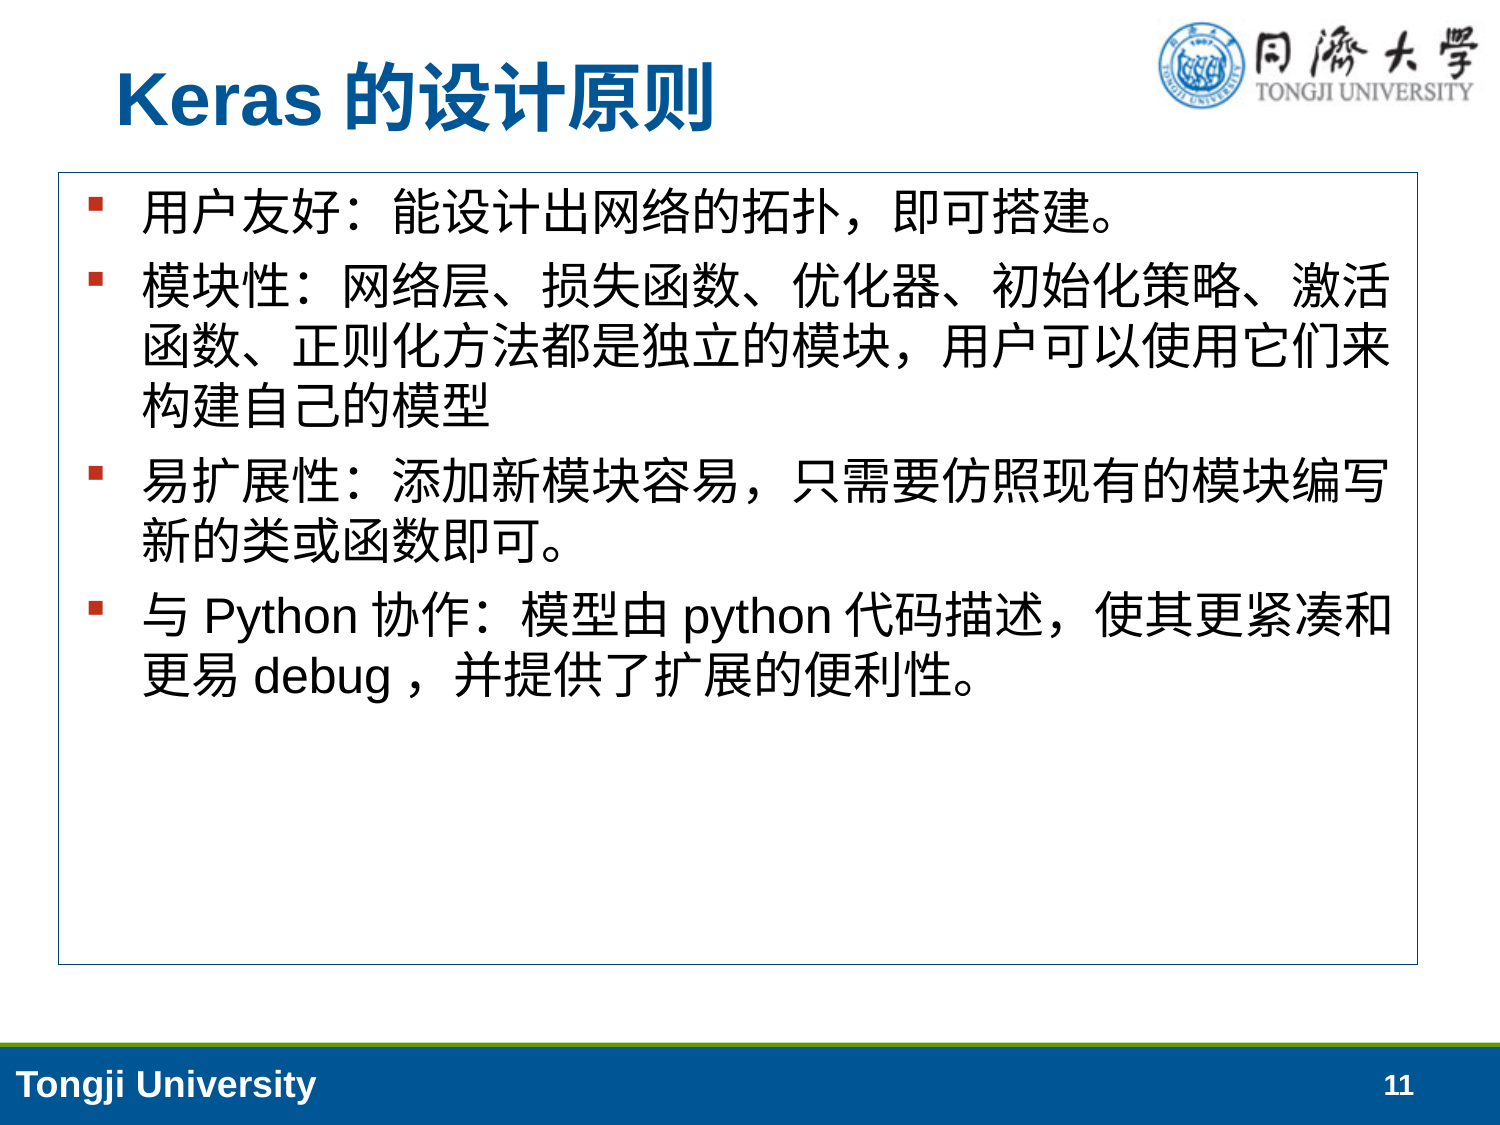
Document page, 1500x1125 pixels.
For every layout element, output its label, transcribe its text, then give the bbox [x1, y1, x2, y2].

picture [1145, 19, 1495, 113]
text_box 用户友好：能设计出网络的拓扑，即可搭建。 模块性：网络层、损失函数、优化器、初始化策略、激活函数、正则化方法都是独立的模块，用户可以使用它们来构建自己的模型 易扩展性：添加新模块容易，只需要仿照现有的模块编写新的类或函数即可。 与Python协作：模型由python代码描述，使其更紧凑和更易debug，并提供了扩展的便利性。 [58, 172, 1418, 965]
title Keras的设计原则 [100, 42, 1406, 150]
